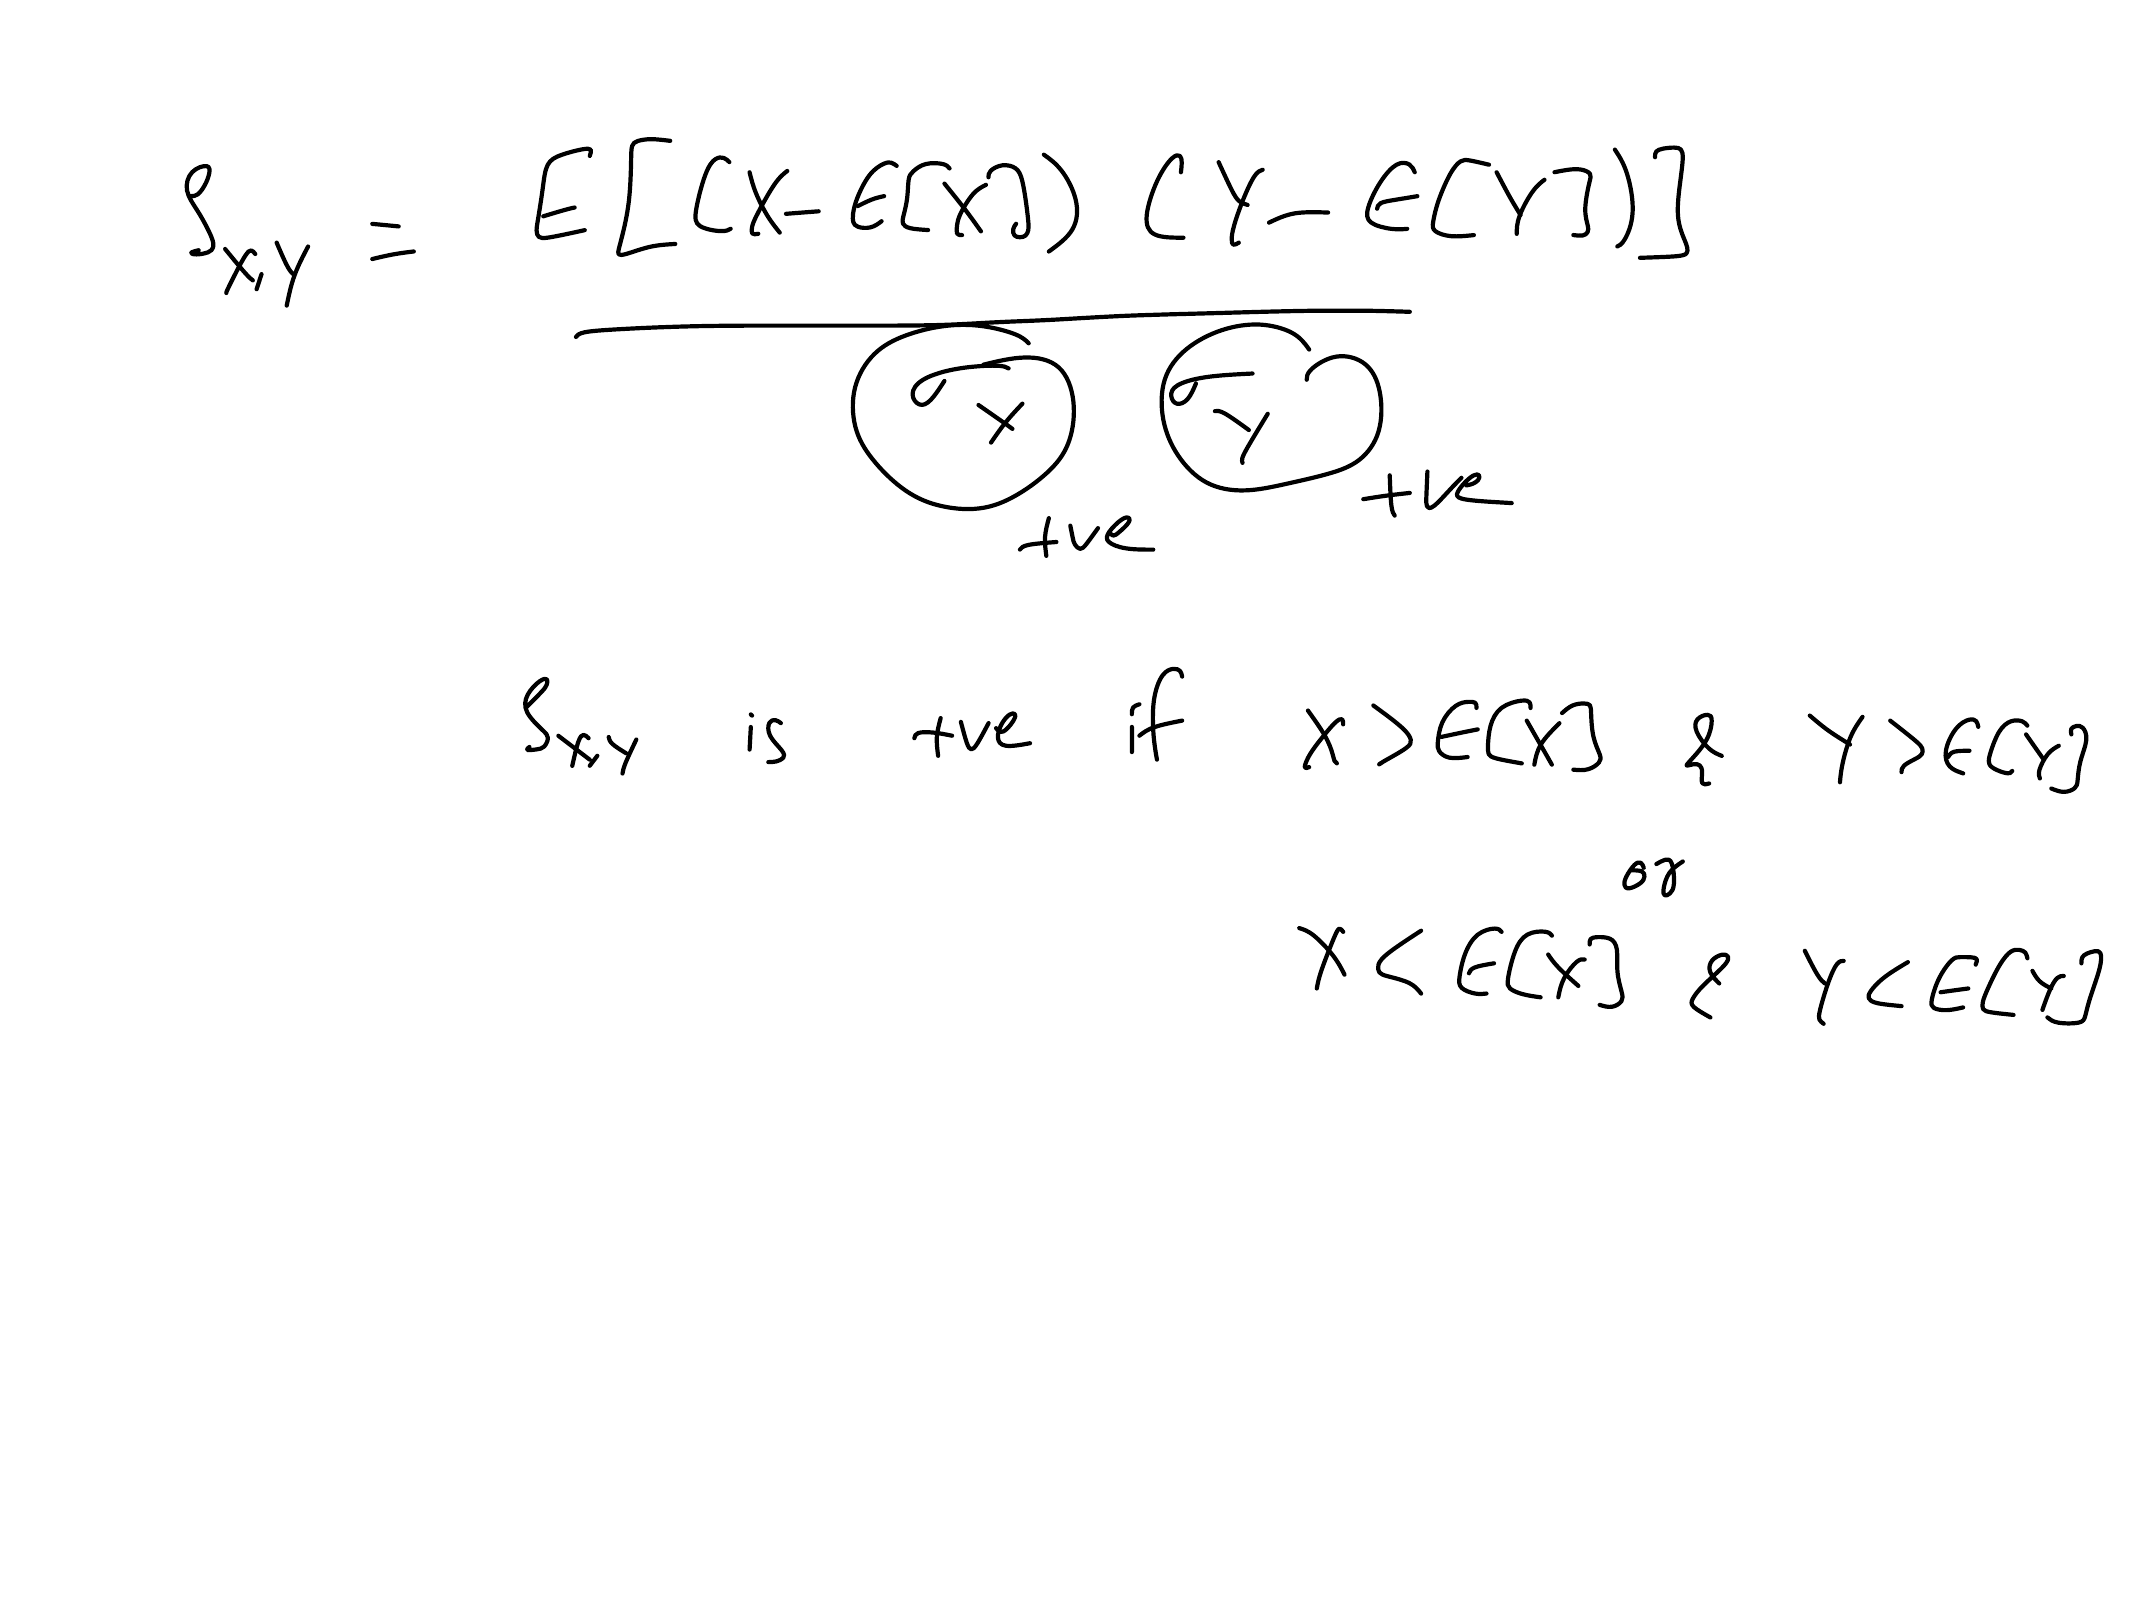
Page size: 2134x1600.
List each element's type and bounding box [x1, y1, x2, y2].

text_box [186, 138, 2102, 1024]
